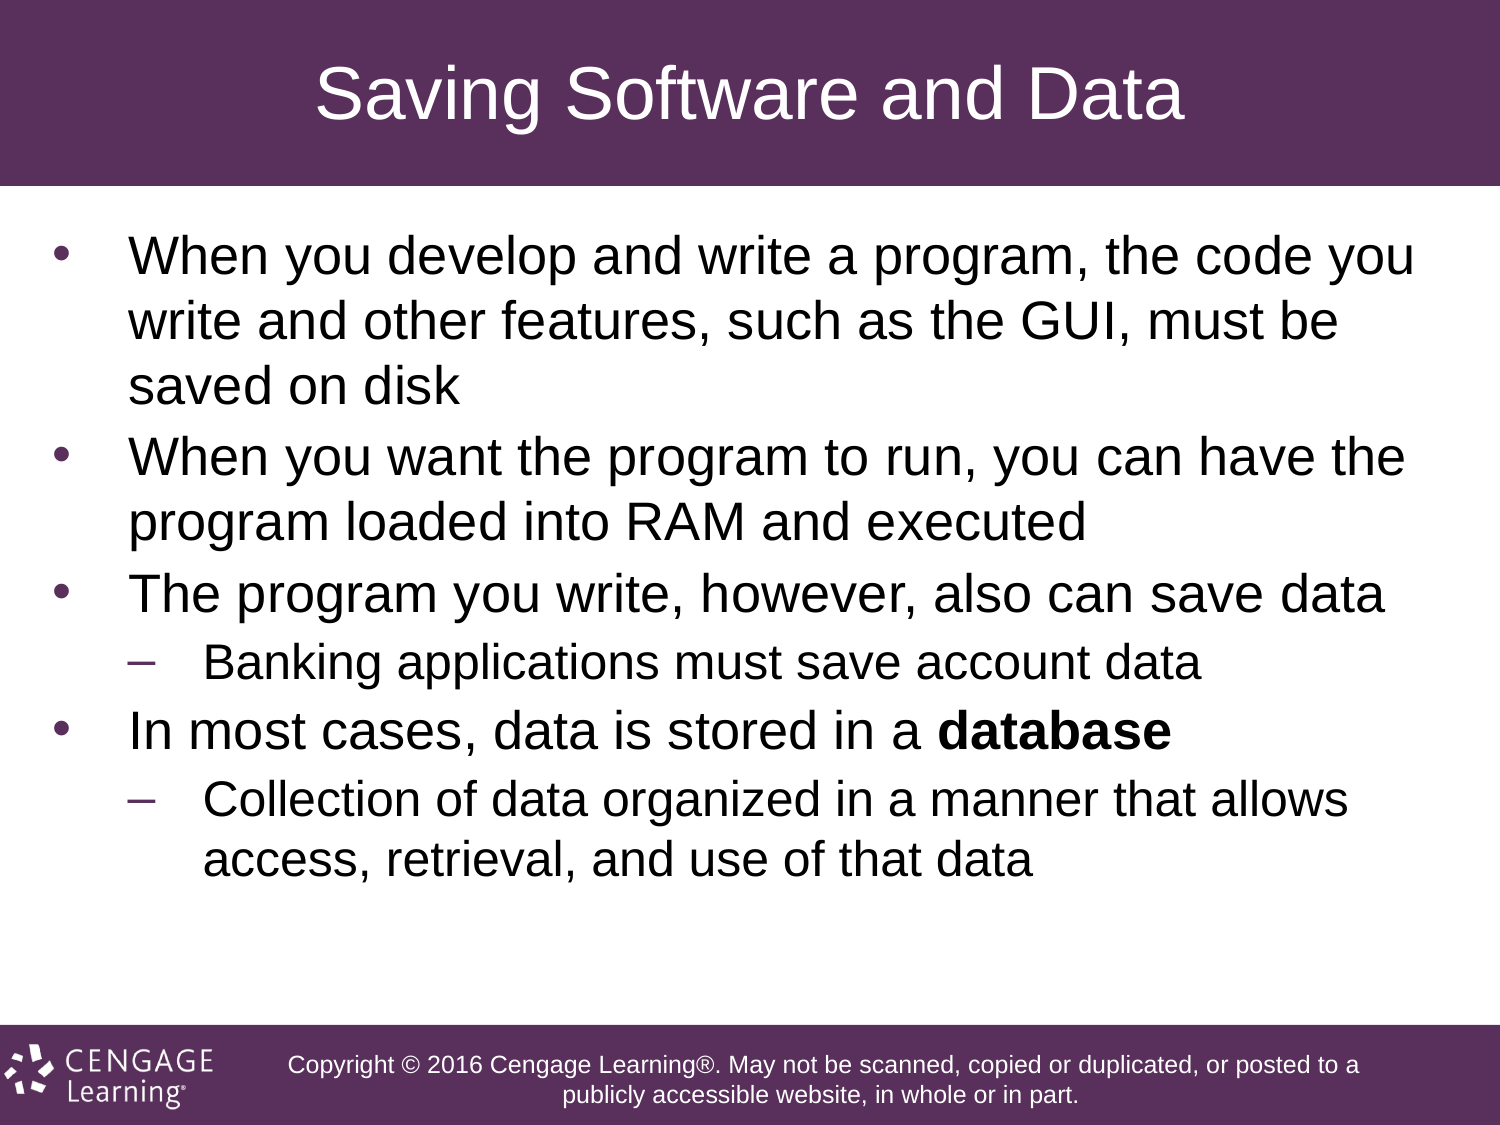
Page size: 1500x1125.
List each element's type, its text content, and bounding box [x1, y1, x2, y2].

list When you develop and write a program, the code you write and other features, such as the GUI, must be saved on disk When you want the program to run, you can have the program loaded into RAM and executed The program you write, however, also can save data Banking applications must save account data In most cases, data is stored in a database Collection of data organized in a manner that allows access, retrieval, and use of that data [37, 212, 1475, 988]
picture [0, 1040, 216, 1113]
title Saving Software and Data [7, 4, 1493, 175]
